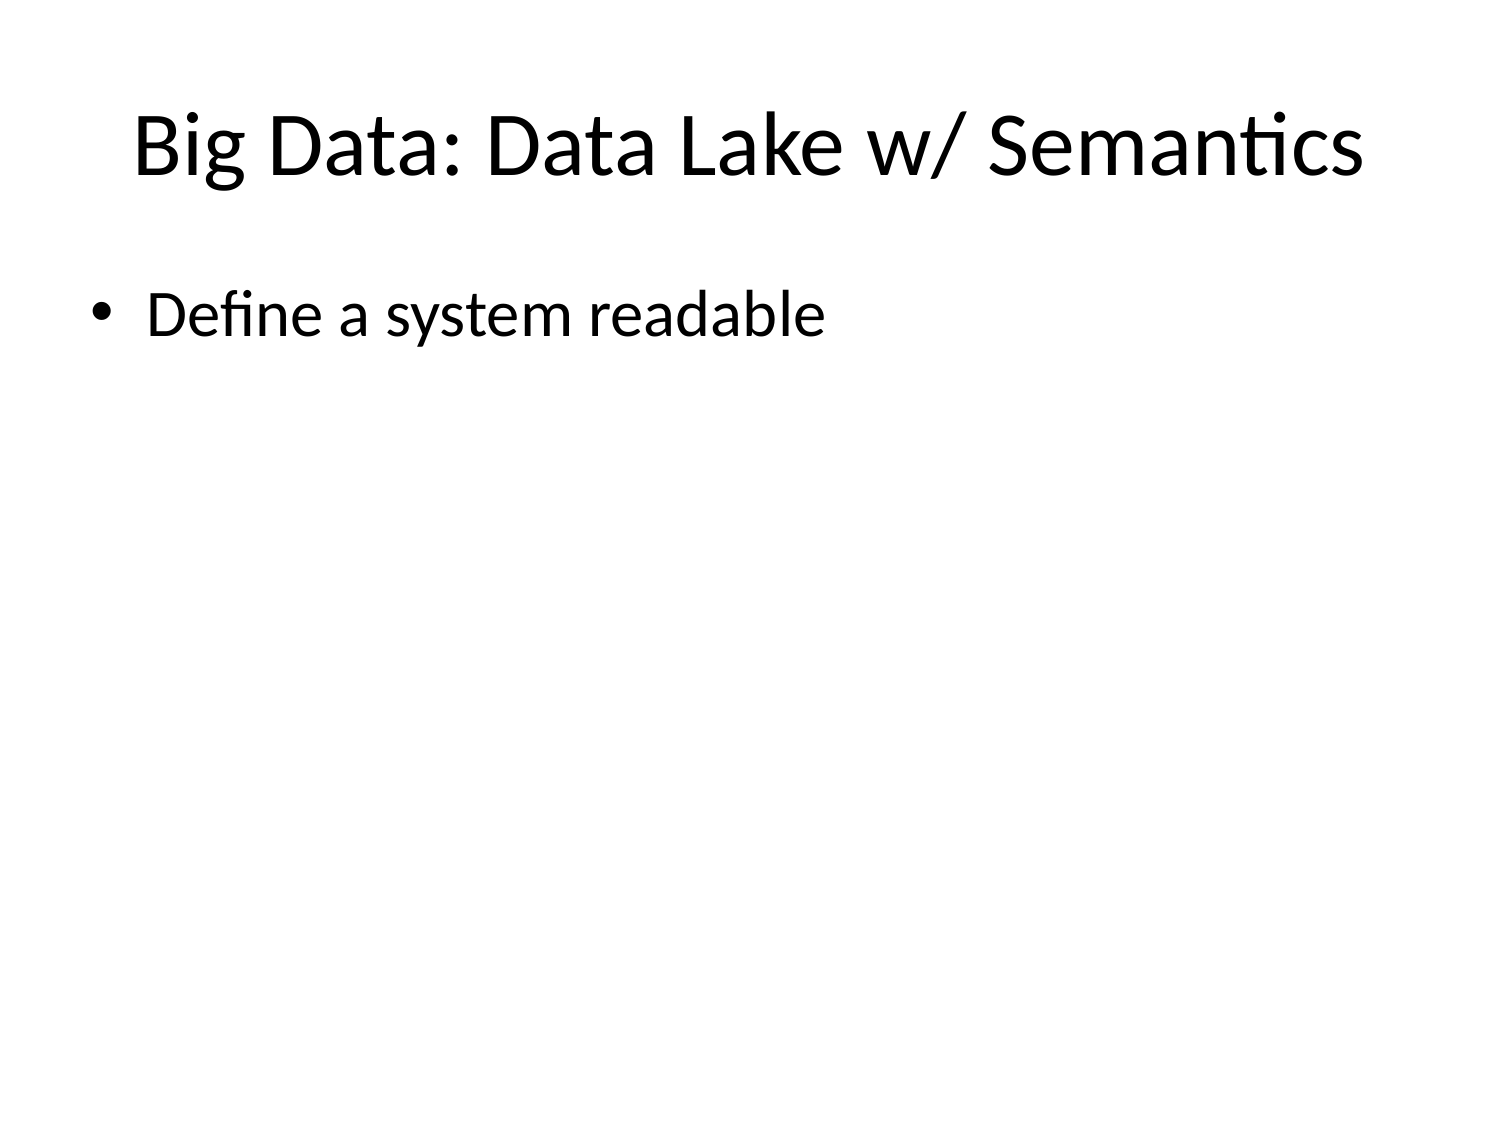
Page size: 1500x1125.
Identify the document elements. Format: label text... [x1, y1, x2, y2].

list Define a system readable [75, 262, 1425, 1005]
title Big Data: Data Lake w/ Semantics [75, 45, 1425, 233]
